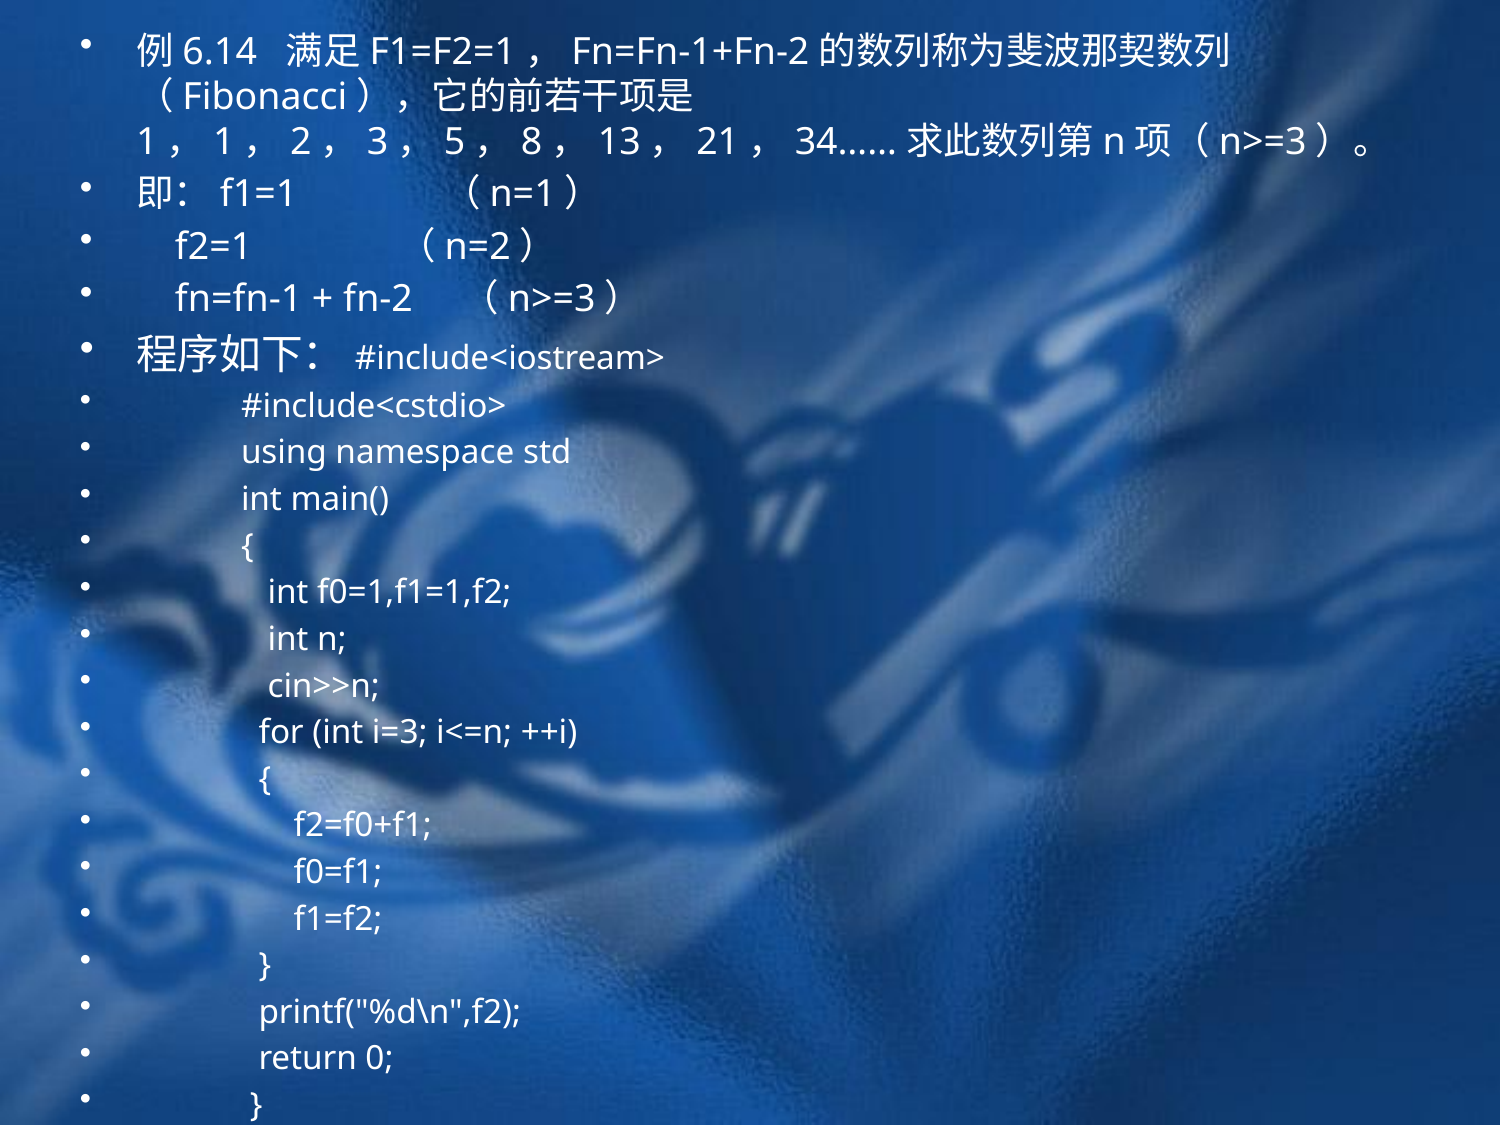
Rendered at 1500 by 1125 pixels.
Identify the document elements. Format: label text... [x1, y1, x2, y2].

picture [0, 0, 1500, 1125]
list 例6.14 满足F1=F2=1，Fn=Fn-1+Fn-2的数列称为斐波那契数列（Fibonacci），它的前若干项是1，1，2，3，5，8，13，21，34……求此数列第n项（n>=3）。 即：f1=1 （n=1） f2=1 （n=2） fn=fn-1 + fn-2 （n>=3） 程序如下：#include<iostream> #include<cstdio> using namespace std int main() { int f0=1,f1=1,f2; int n; cin>>n; for (int i=3; i<=n; ++i) { f2=f0+f1; f0=f1; f1=f2; } printf("%d\n",f2); return 0; } [64, 18, 1426, 1125]
